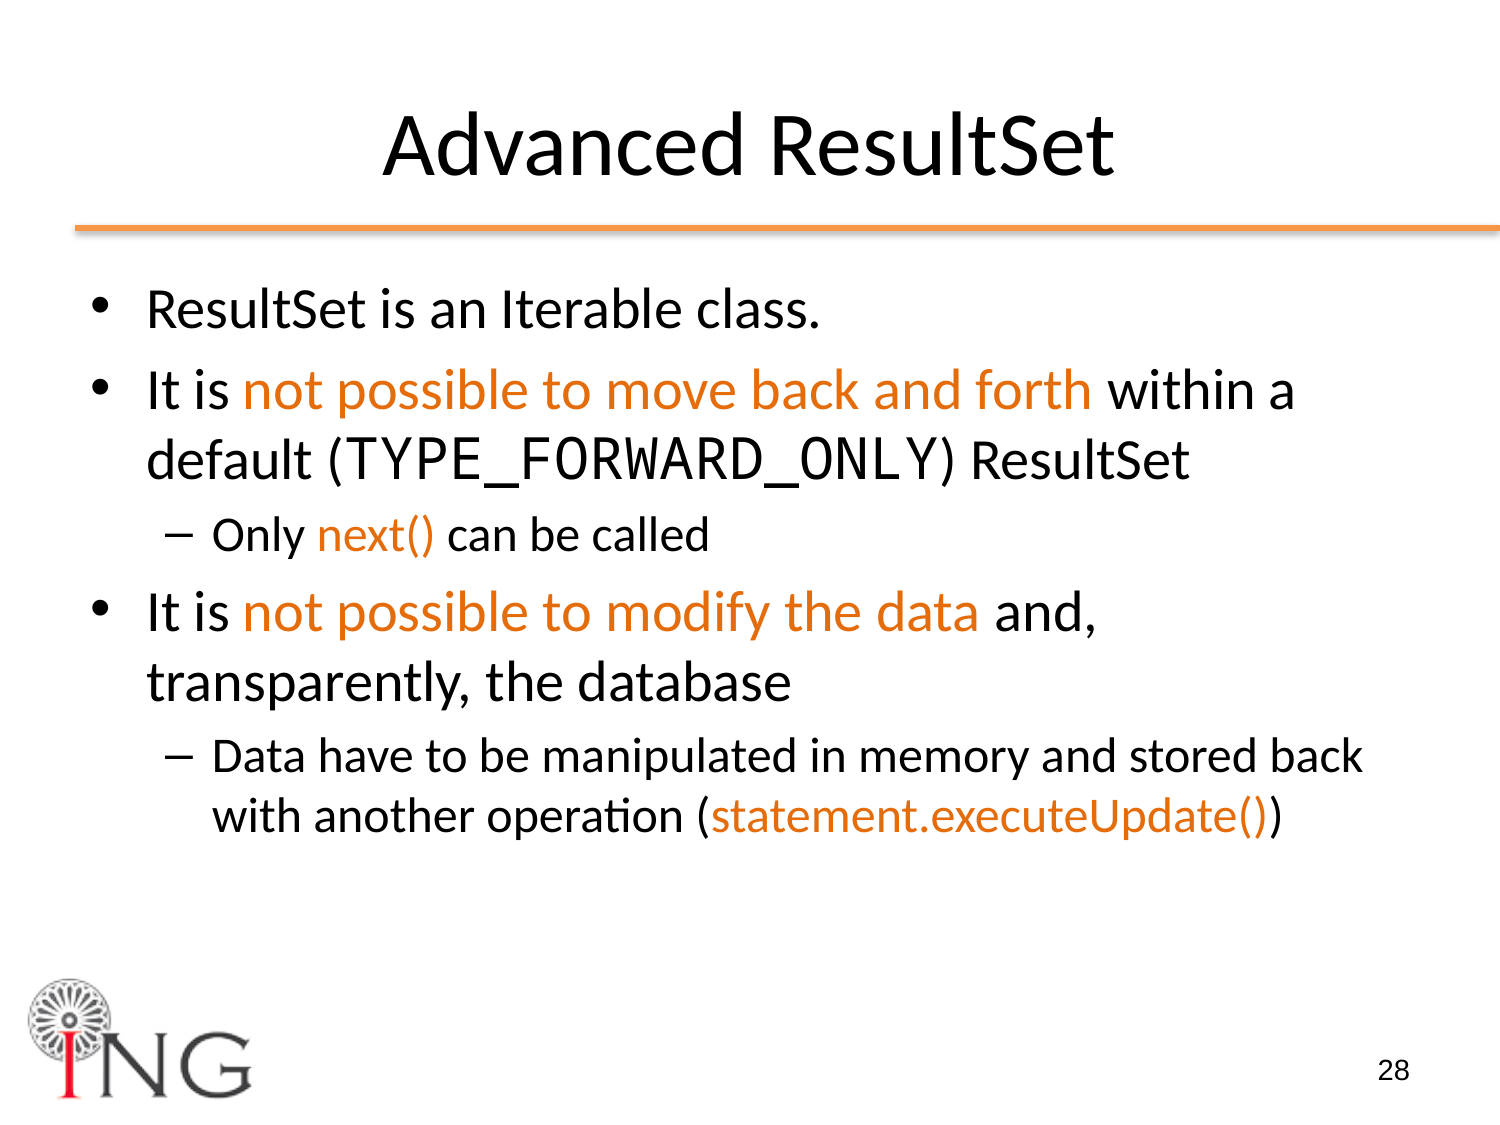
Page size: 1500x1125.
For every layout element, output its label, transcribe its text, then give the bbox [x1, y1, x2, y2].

picture [3, 956, 281, 1125]
title Advanced ResultSet [75, 45, 1425, 233]
list ResultSet is an Iterable class. It is not possible to move back and forth within a default (TYPE_FORWARD_ONLY) ResultSet Only next() can be called It is not possible to modify the data and, transparently, the database Data have to be manipulated in memory and stored back with another operation (statement.executeUpdate()) [75, 262, 1425, 1005]
slide_number 28 [629, 1043, 1425, 1104]
